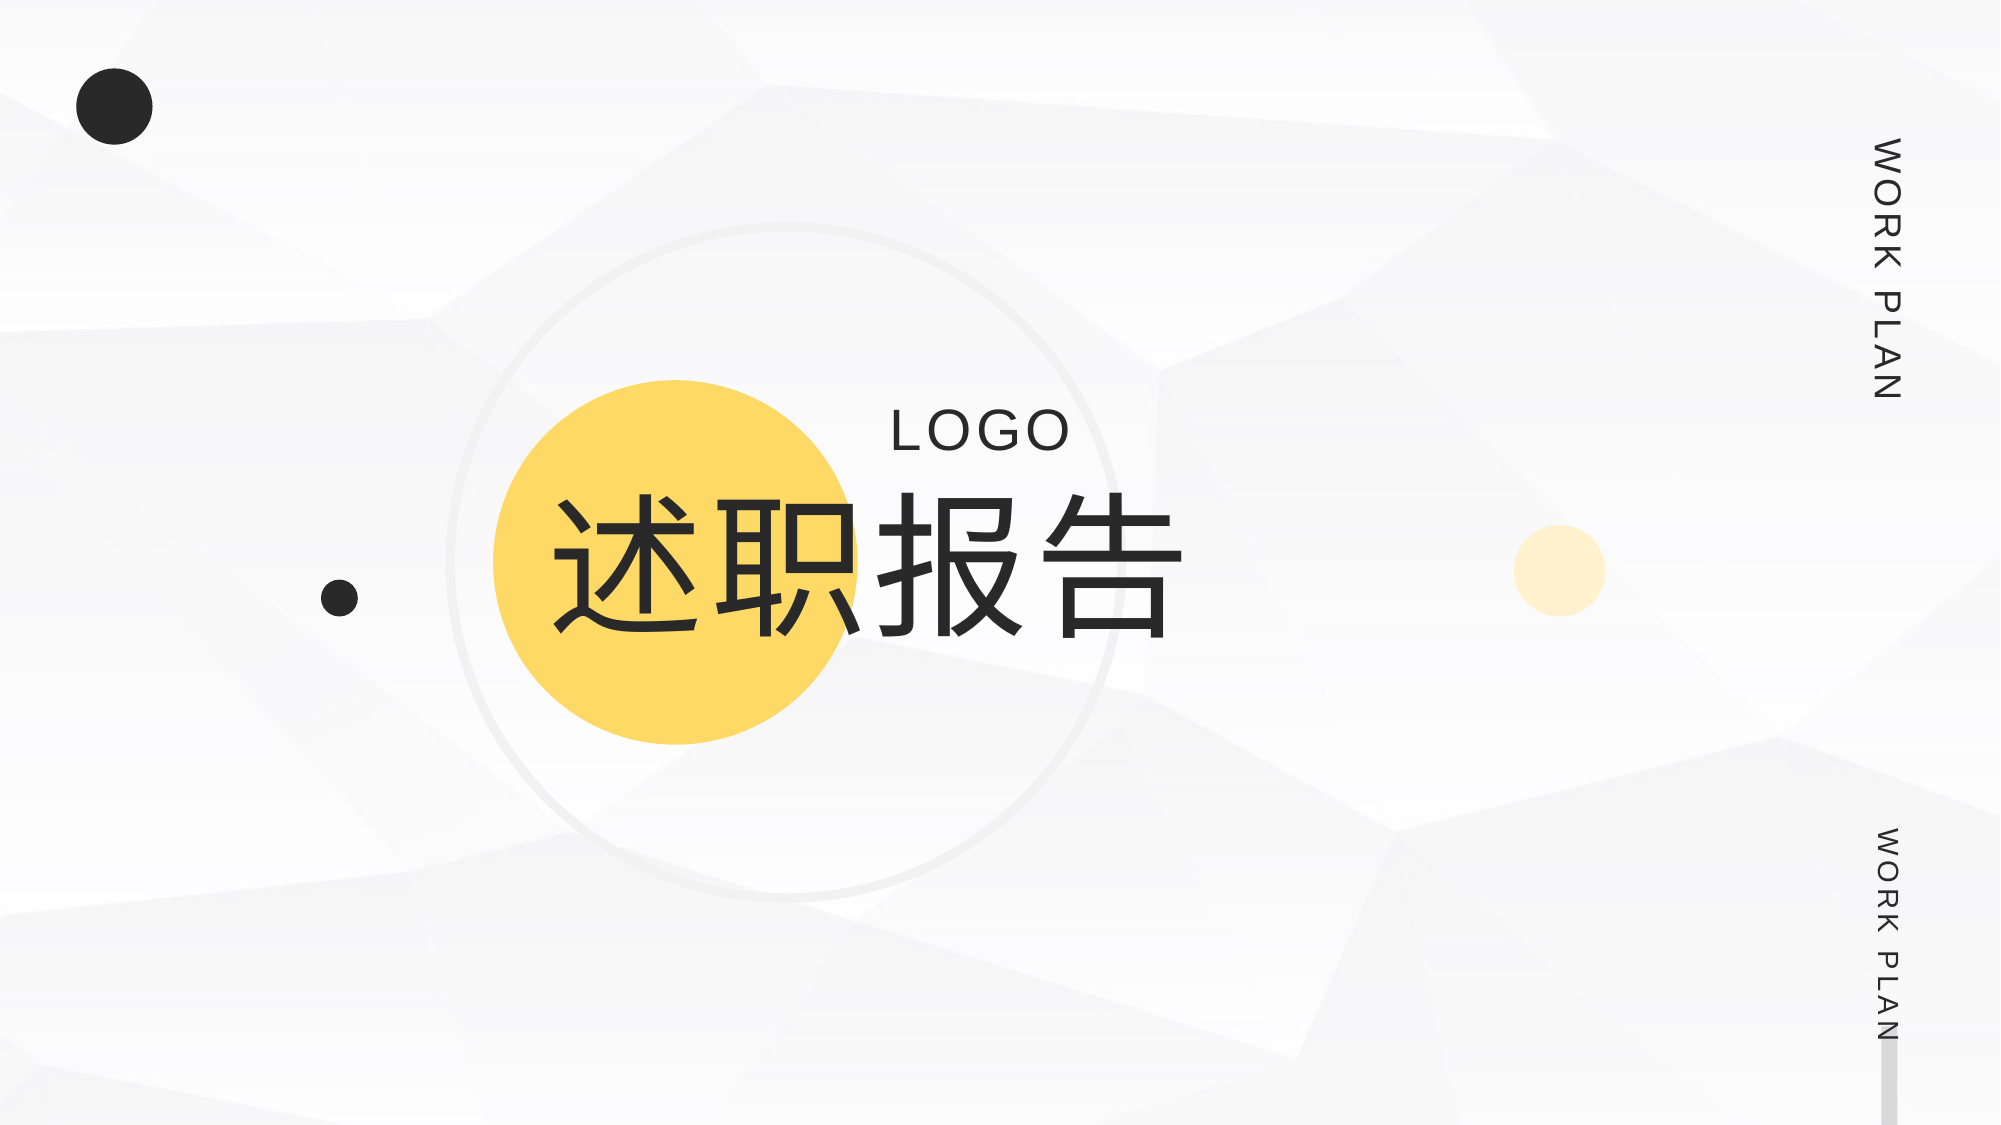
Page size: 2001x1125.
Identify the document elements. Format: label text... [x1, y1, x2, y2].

text_box 述职报告 [536, 463, 1548, 662]
text_box [319, 578, 359, 618]
text_box WORK PLAN [1855, 132, 1924, 435]
text_box WORK PLAN [1860, 822, 1919, 1125]
text_box [449, 225, 1108, 900]
text_box LOGO [877, 385, 1122, 468]
text_box [75, 67, 154, 146]
text_box [1548, 523, 1607, 618]
